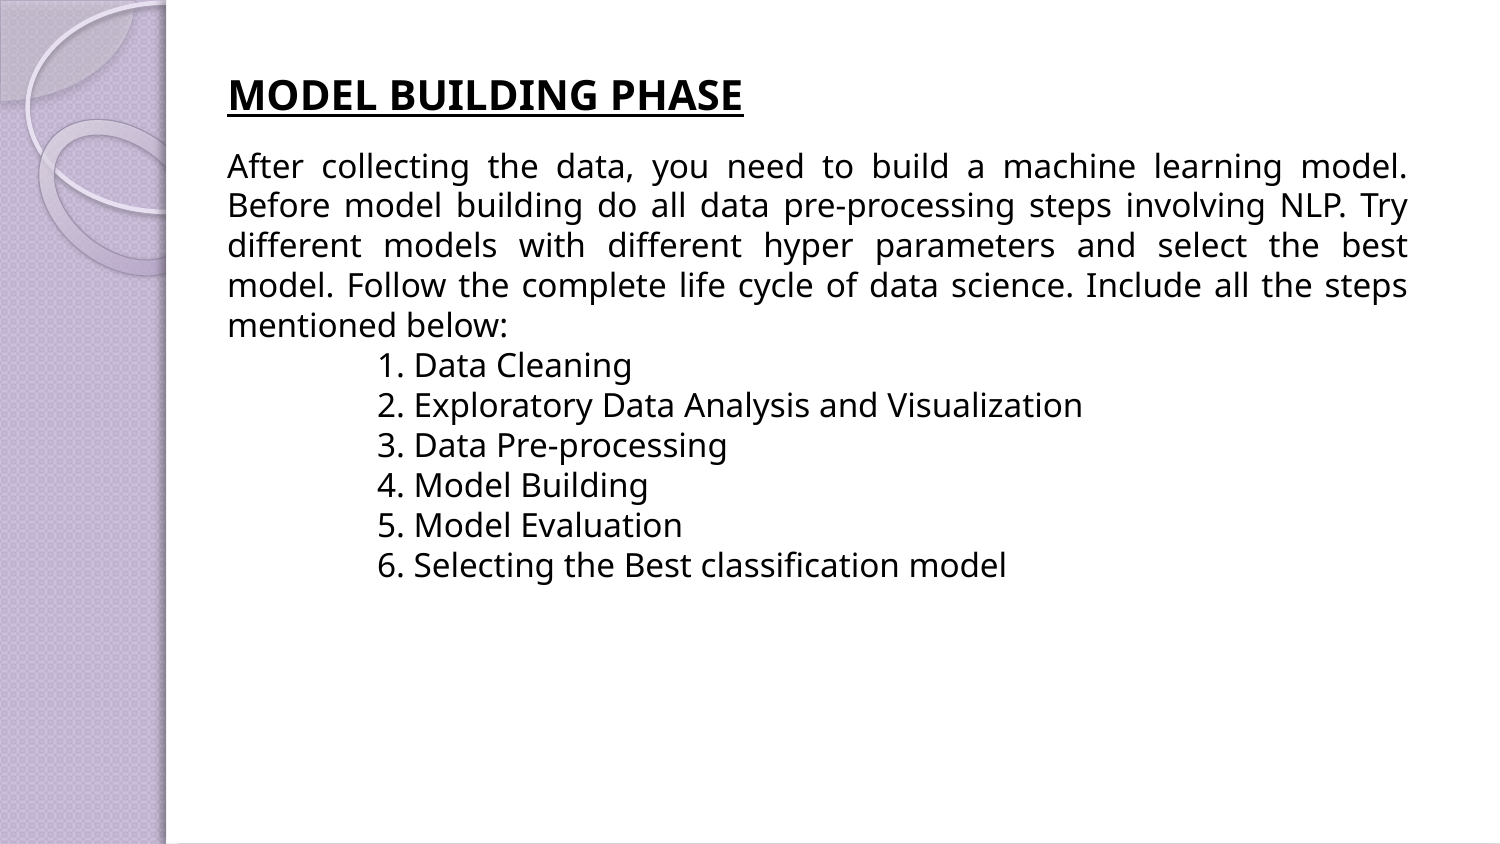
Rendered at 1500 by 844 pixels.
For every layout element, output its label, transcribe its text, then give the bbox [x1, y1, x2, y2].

text_box MODEL BUILDING PHASE [212, 61, 1375, 127]
text_box After collecting the data, you need to build a machine learning model. Before model building do all data pre-processing steps involving NLP. Try different models with different hyper parameters and select the best model. Follow the complete life cycle of data science. Include all the steps mentioned below: 1. Data Cleaning 2. Exploratory Data Analysis and Visualization 3. Data Pre-processing 4. Model Building 5. Model Evaluation 6. Selecting the Best classification model [212, 137, 1425, 592]
